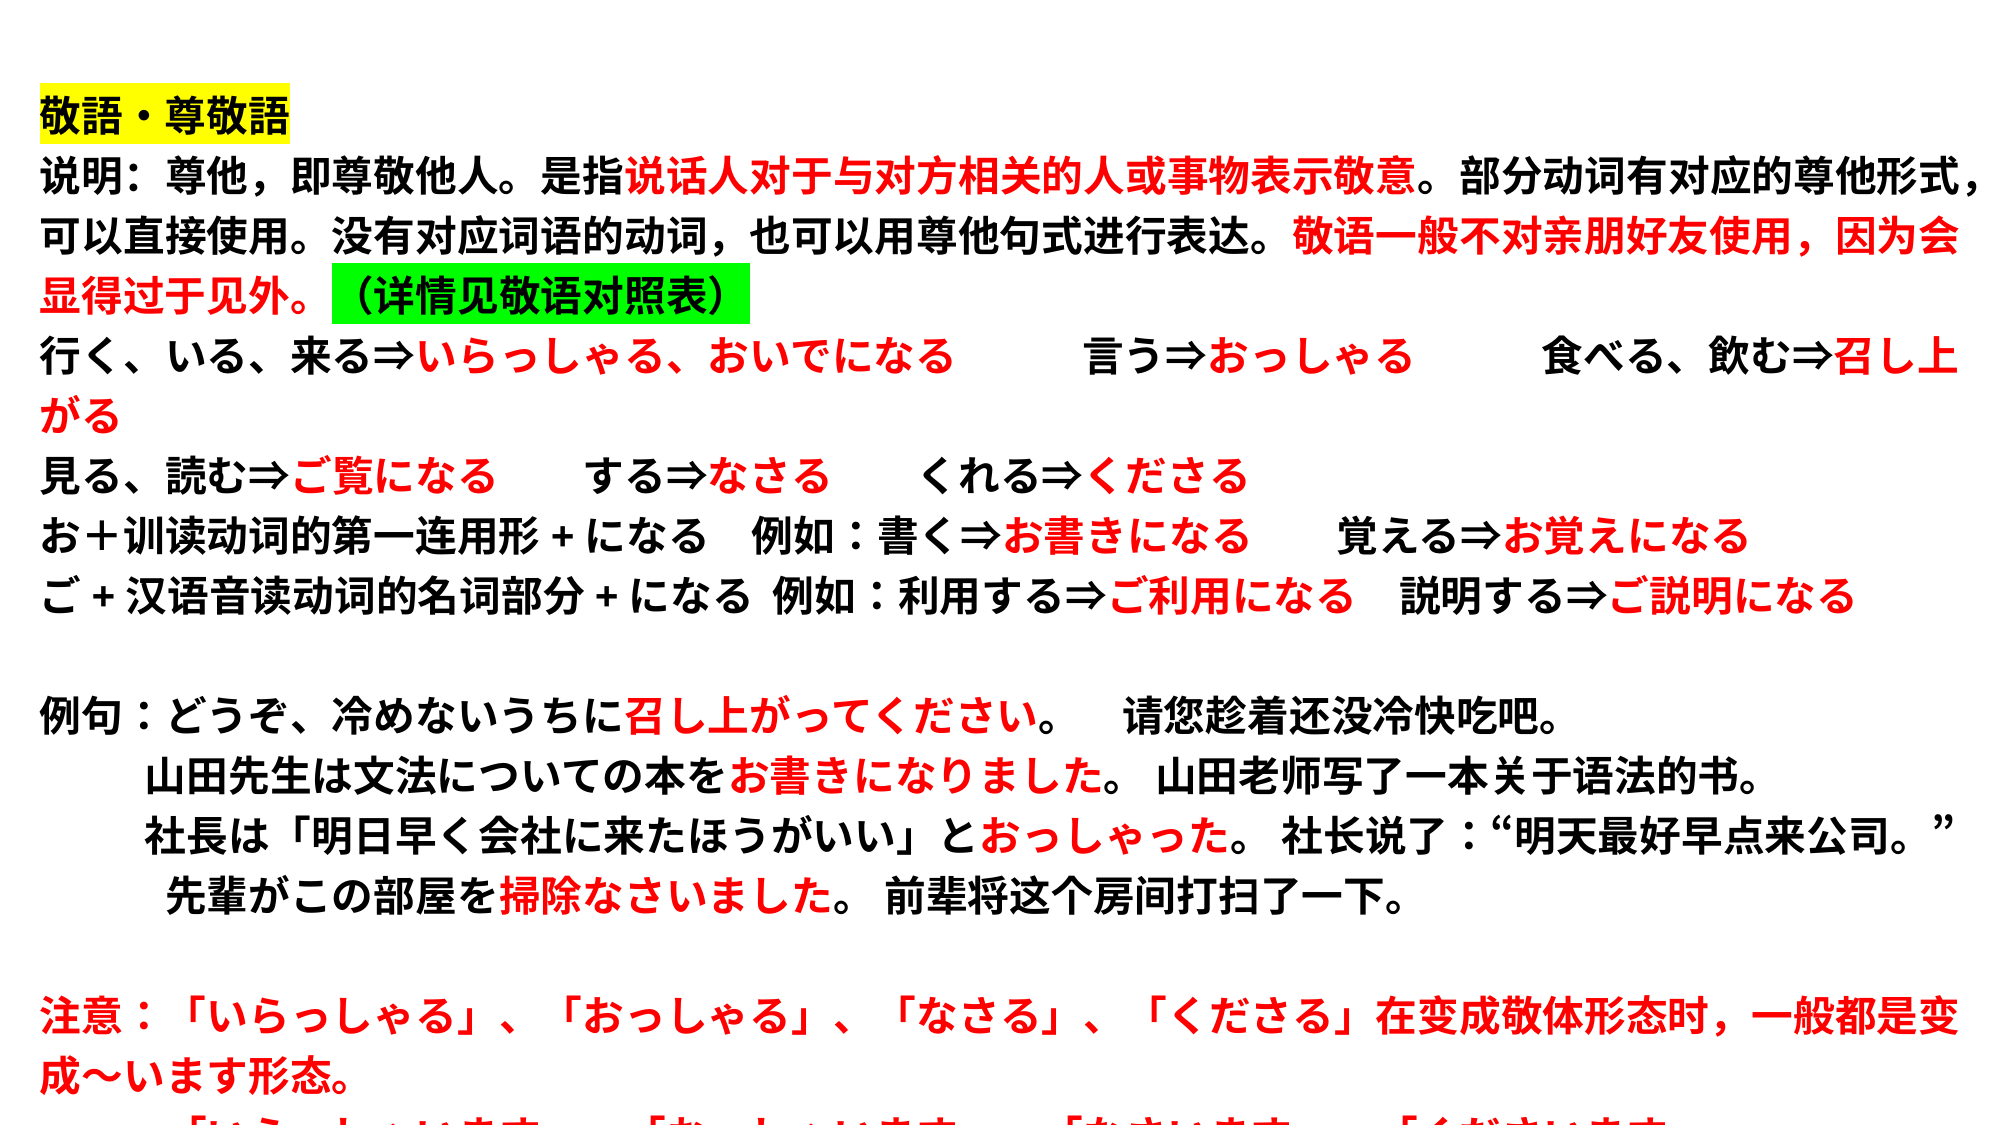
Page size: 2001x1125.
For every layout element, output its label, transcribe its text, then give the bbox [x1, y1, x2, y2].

text_box 敬語・尊敬語 说明：尊他，即尊敬他人。是指说话人对于与对方相关的人或事物表示敬意。部分动词有对应的尊他形式，可以直接使用。没有对应词语的动词，也可以用尊他句式进行表达。敬语一般不对亲朋好友使用，因为会显得过于见外。（详情见敬语对照表） 行く、いる、来る⇒いらっしゃる、おいでになる 言う⇒おっしゃる 食べる、飲む⇒召し上がる 見る、読む⇒ご覧になる する⇒なさる くれる⇒くださる お＋训读动词的第一连用形+になる 例如：書く⇒お書きになる 覚える⇒お覚えになる ご+汉语音读动词的名词部分+になる 例如：利用する⇒ご利用になる 説明する⇒ご説明になる 例句：どうぞ、冷めないうちに召し上がってください。 请您趁着还没冷快吃吧。 山田先生は文法についての本をお書きになりました。 山田老师写了一本关于语法的书。 社長は「明日早く会社に来たほうがいい」とおっしゃった。 社长说了：“明天最好早点来公司。” 先輩がこの部屋を掃除なさいました。 前辈将这个房间打扫了一下。 注意：「いらっしゃる」、「おっしゃる」、「なさる」、「くださる」在变成敬体形态时，一般都是变成～います形态。 「いらっしゃいます」、「おっしゃいます」、「なさいます」、「くださいます」 [25, 27, 1983, 1125]
